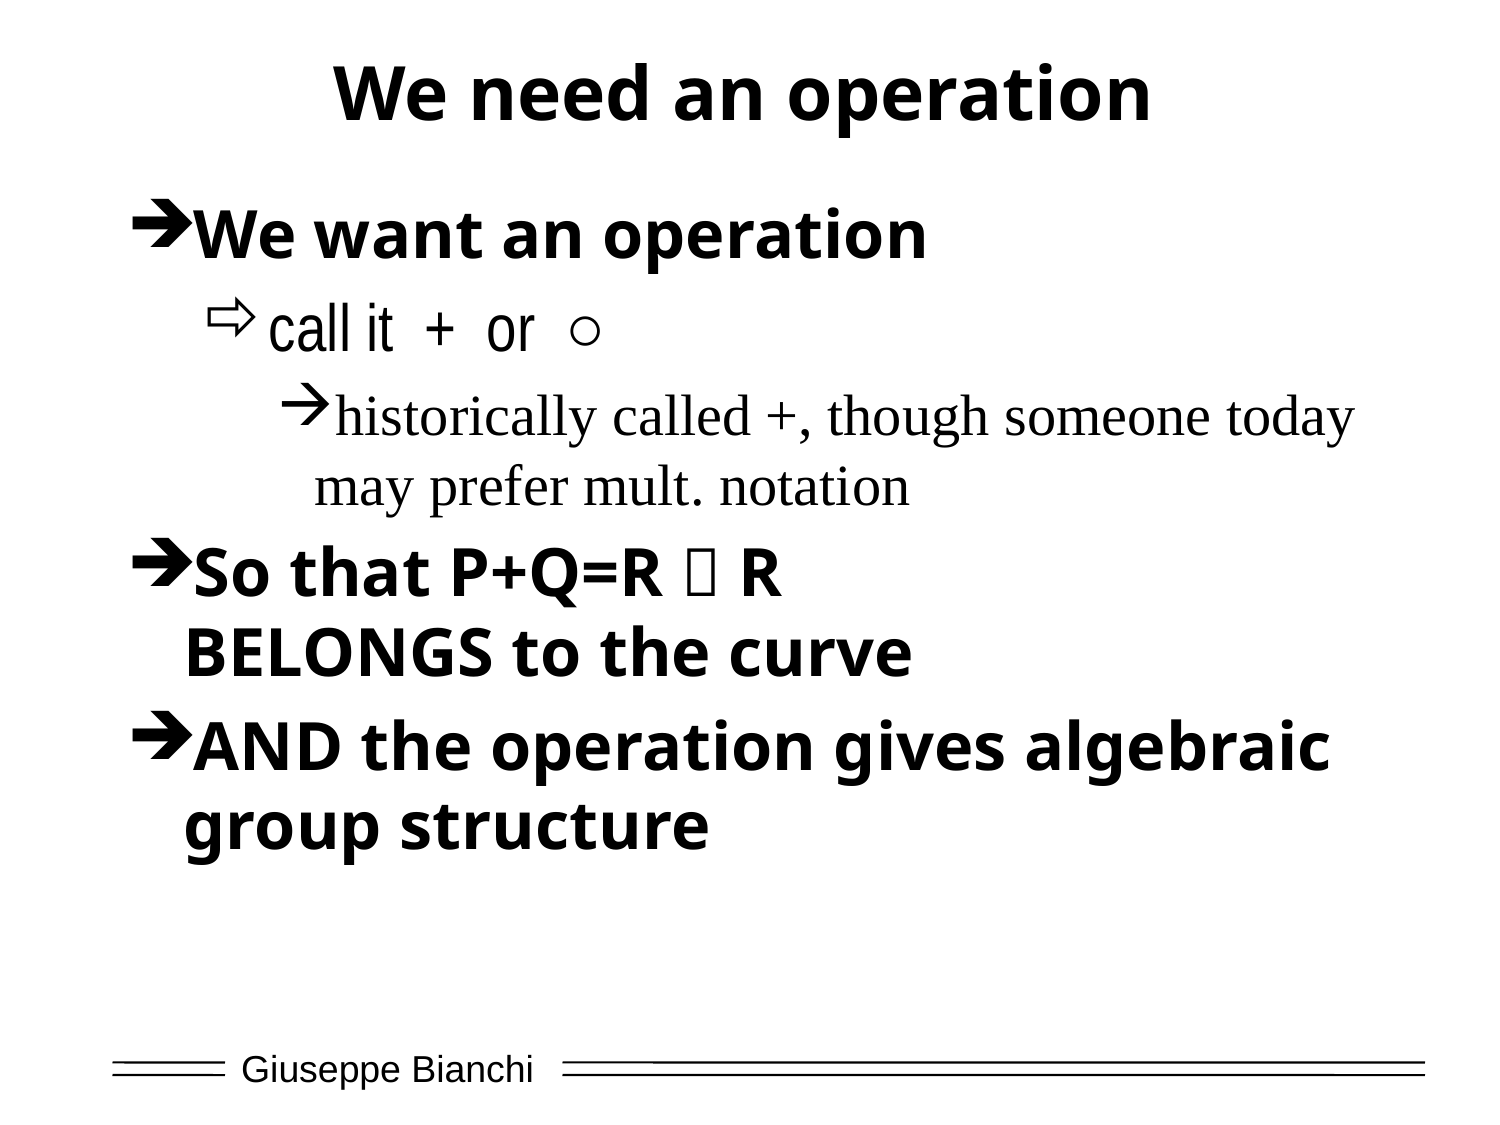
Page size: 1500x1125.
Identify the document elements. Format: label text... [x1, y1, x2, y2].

list We want an operation call it + or ○ historically called +, though someone today may prefer mult. notation So that P+Q=R  R BELONGS to the curve AND the operation gives algebraic group structure [112, 184, 1376, 1001]
title We need an operation [112, 36, 1376, 144]
